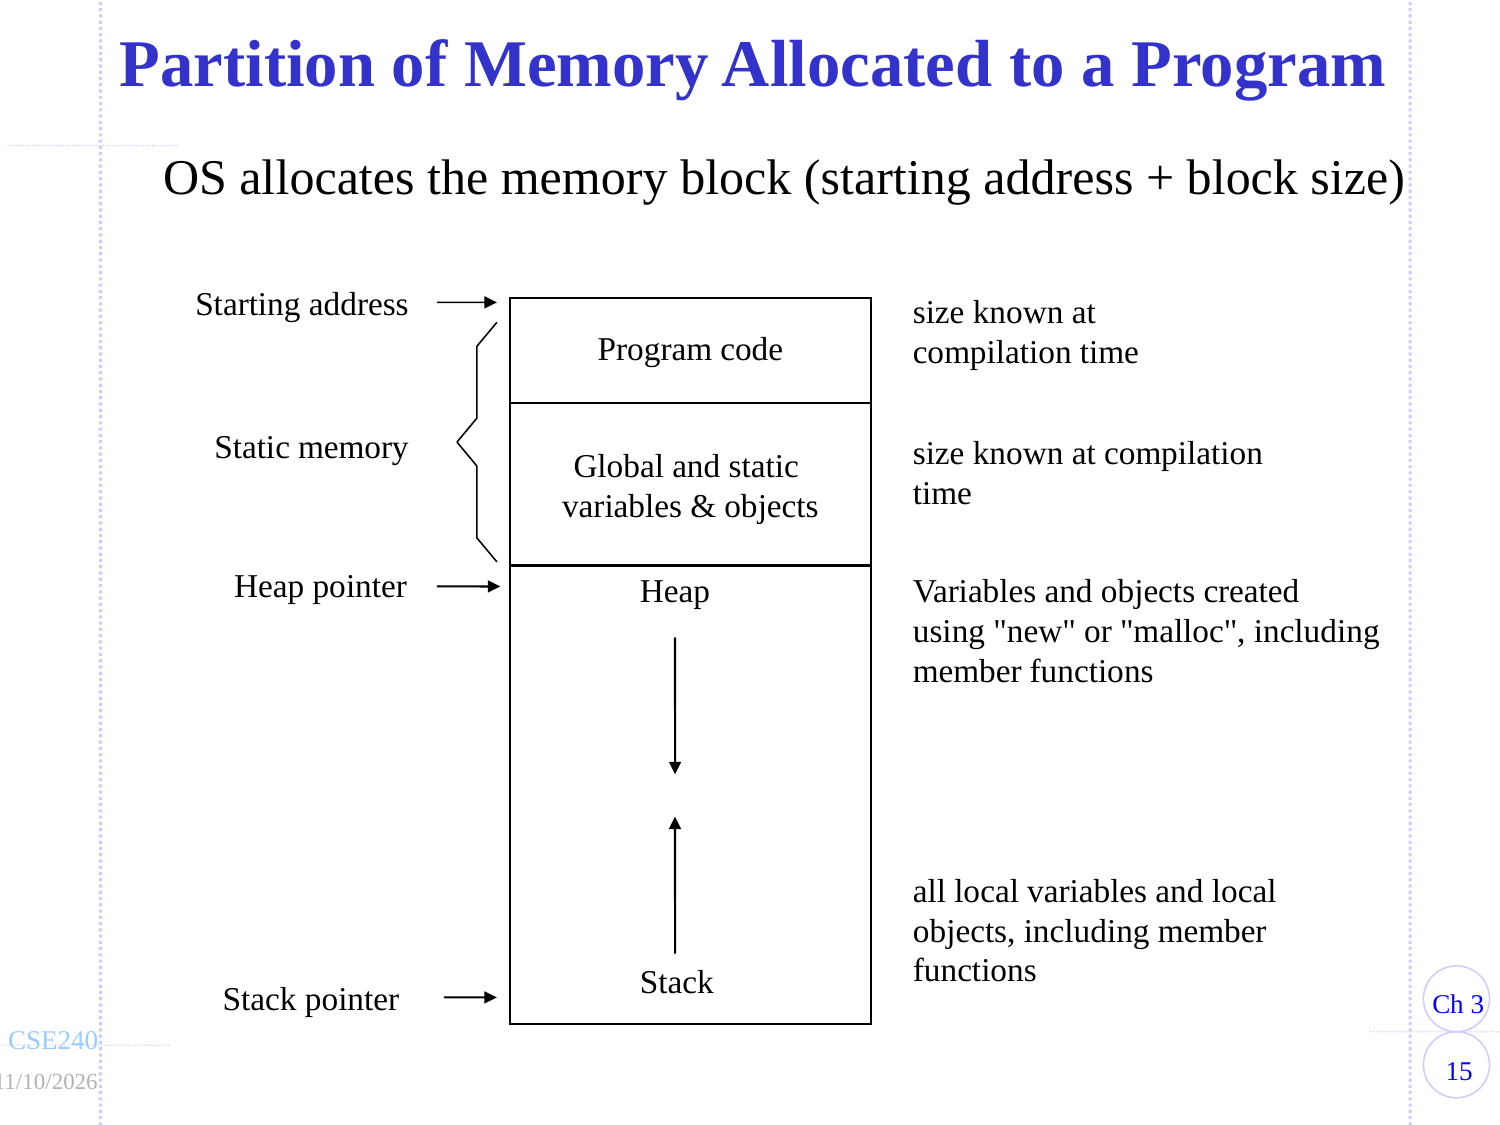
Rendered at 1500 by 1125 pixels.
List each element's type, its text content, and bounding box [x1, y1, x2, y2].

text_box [509, 282, 1356, 1025]
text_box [179, 274, 501, 1026]
text_box Variables and objects created using "new" or "malloc", including member functions [1360, 561, 1475, 697]
text_box Partition of Memory Allocated to a Program [92, 13, 1416, 119]
text_box OS allocates the memory block (starting address + block size) [148, 137, 1421, 213]
